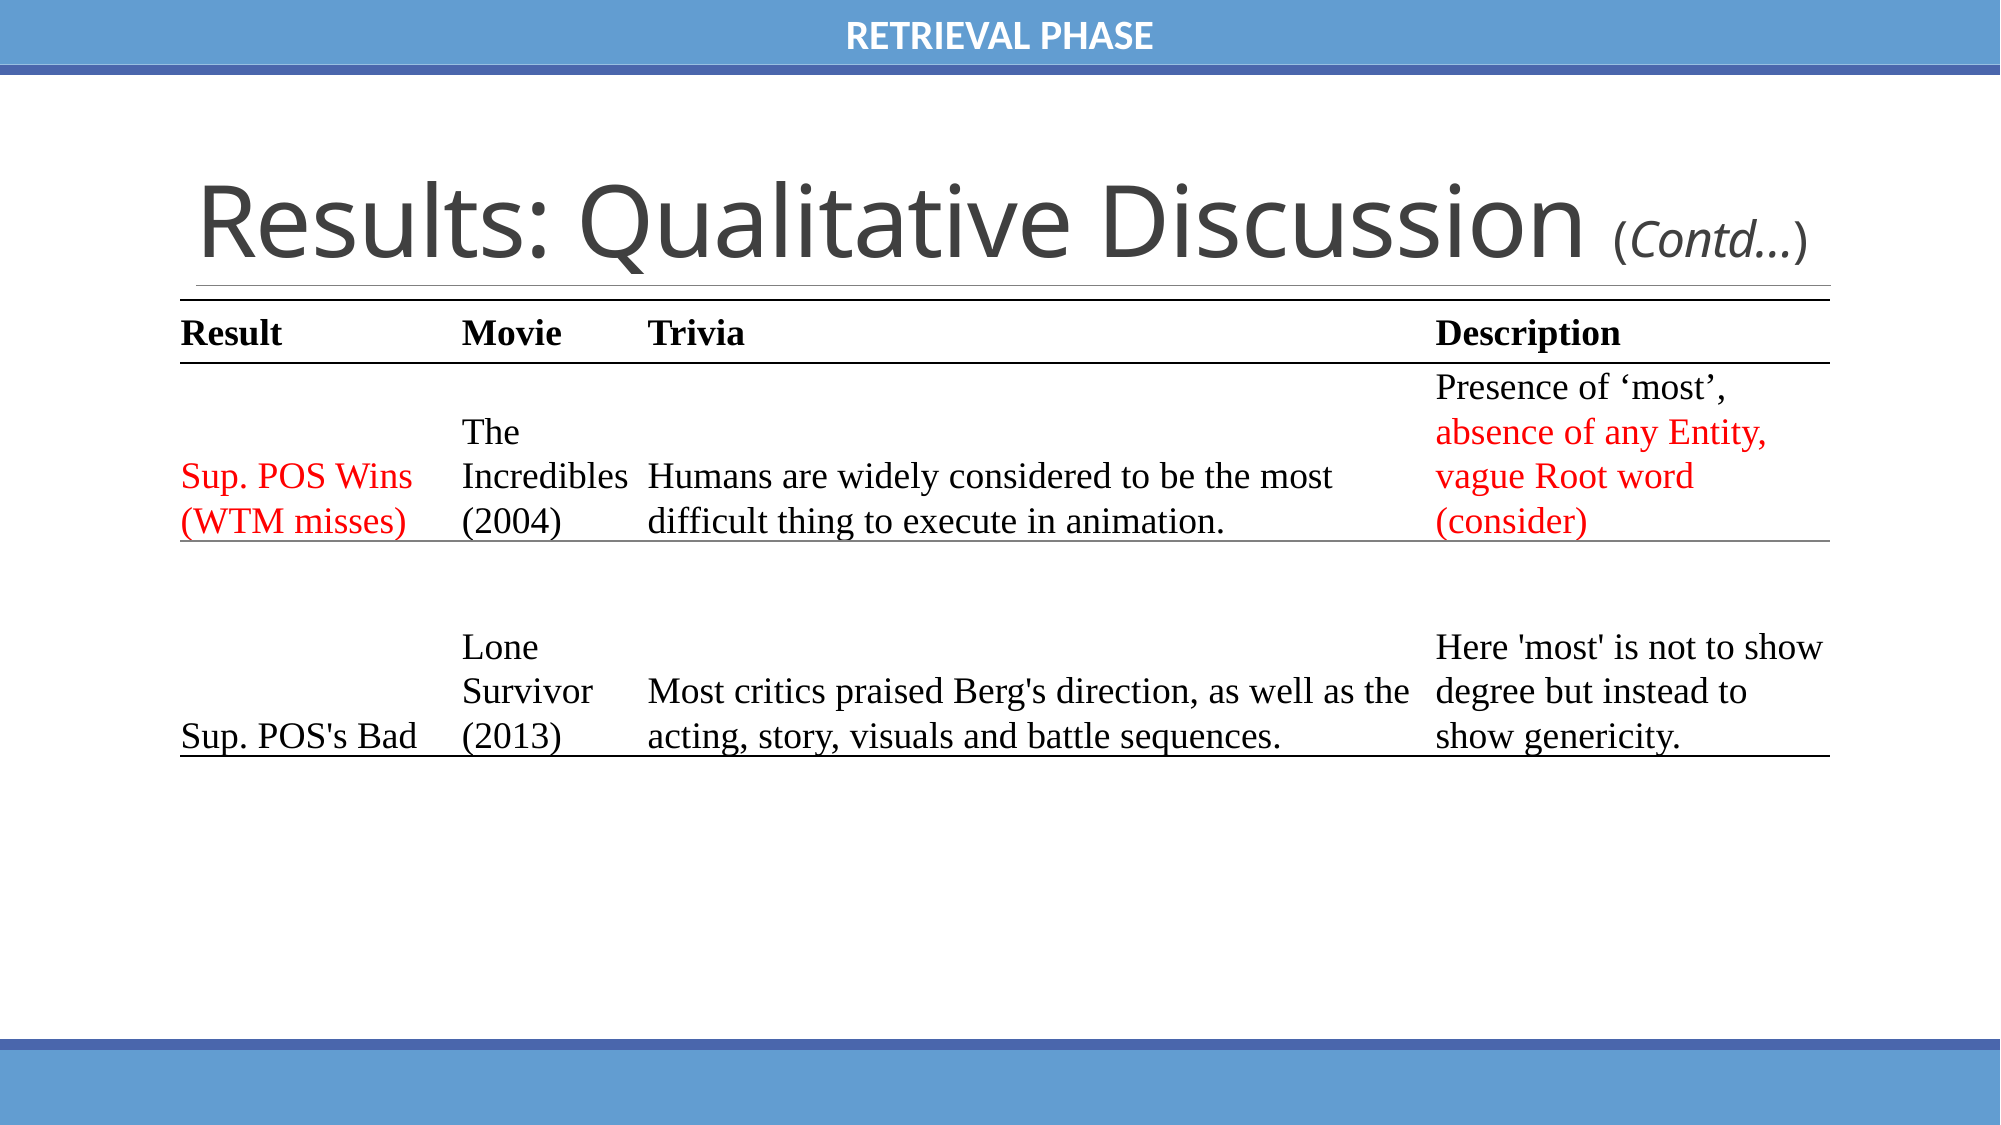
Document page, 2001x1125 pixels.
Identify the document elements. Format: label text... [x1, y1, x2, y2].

table_header Description [1435, 301, 1830, 362]
table_header Movie [461, 301, 647, 362]
table_cell Sup. POS Wins (WTM misses) [180, 364, 461, 540]
table_header Trivia [647, 301, 1435, 362]
title Results: Qualitative Discussion (Contd…) [180, 81, 1830, 285]
table_cell Humans are widely considered to be the most difficult thing to execute in animation. [647, 364, 1435, 540]
table_cell The Incredibles (2004) [461, 364, 647, 540]
table_cell Here 'most' is not to show degree but instead to show genericity. [1435, 542, 1830, 755]
table_cell Most critics praised Berg's direction, as well as the acting, story, visuals and battle sequences. [647, 542, 1435, 755]
table_header Result [180, 301, 461, 362]
table_cell Presence of ‘most’, absence of any Entity, vague Root word (consider) [1435, 364, 1830, 540]
table_cell Lone Survivor (2013) [461, 542, 647, 755]
table_cell Sup. POS's Bad [180, 542, 461, 755]
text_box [0, 0, 2000, 71]
